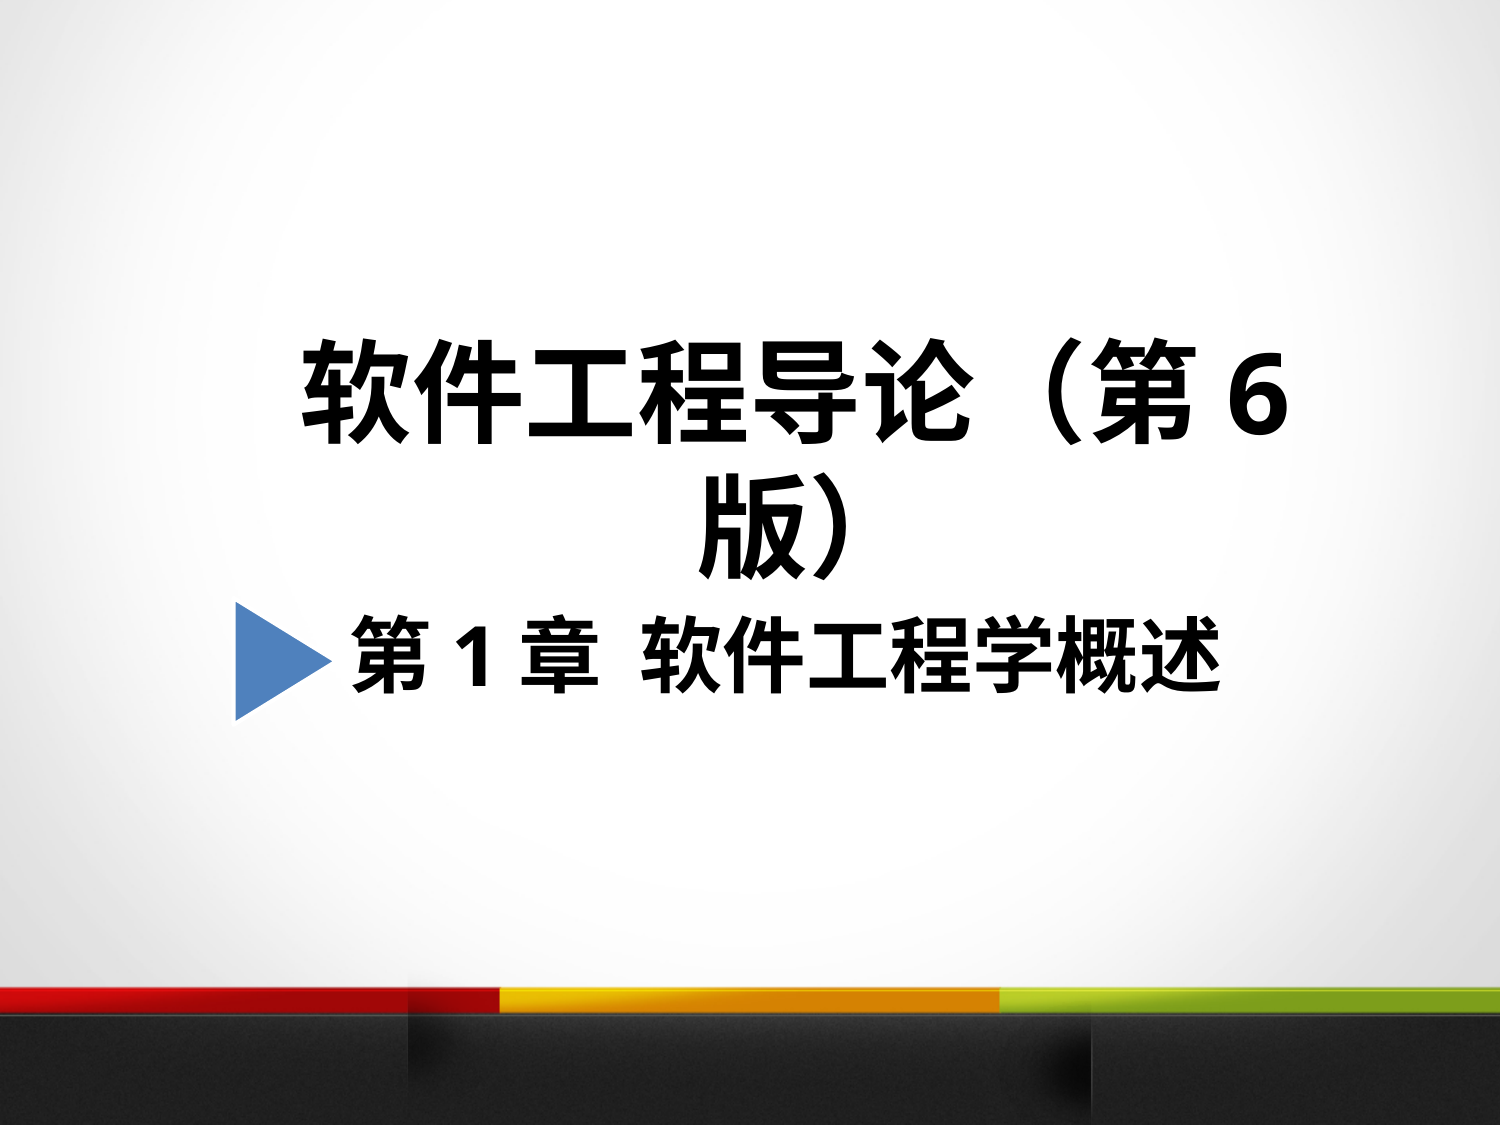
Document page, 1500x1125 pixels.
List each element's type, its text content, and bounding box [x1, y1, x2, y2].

text_box 第1章 软件工程学概述 [324, 595, 1247, 711]
subtitle 软件工程导论（第6版） [194, 314, 1424, 445]
picture [0, 0, 1500, 1125]
text_box [231, 596, 339, 727]
